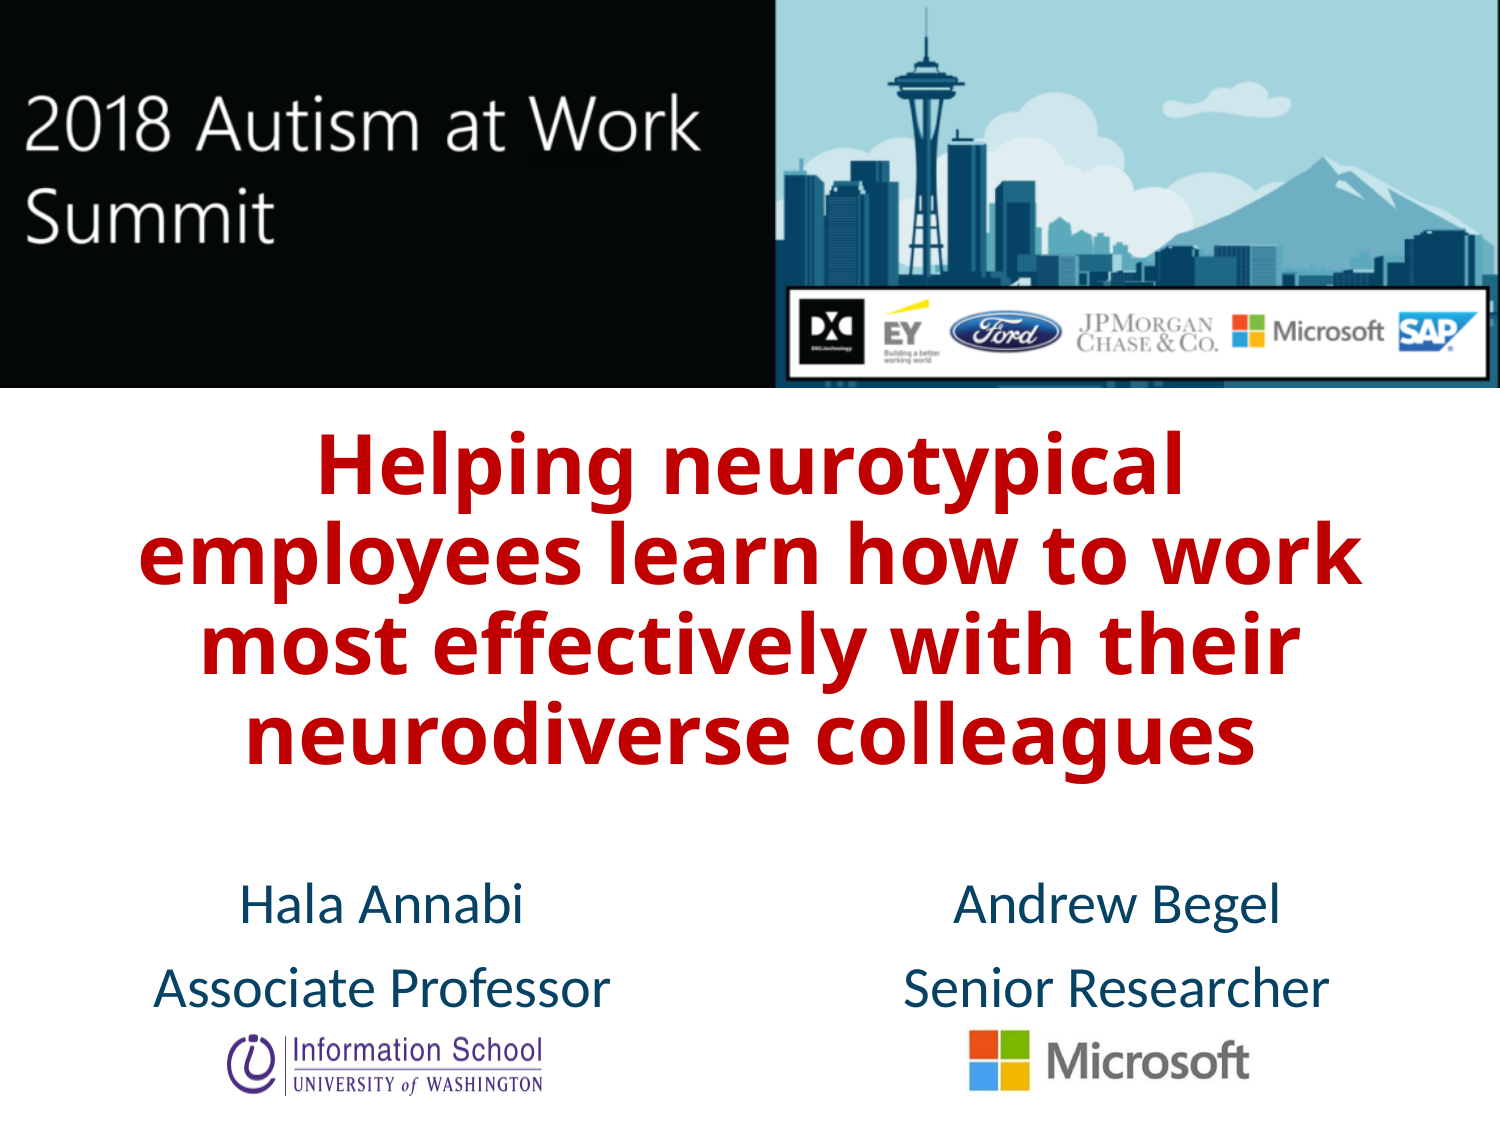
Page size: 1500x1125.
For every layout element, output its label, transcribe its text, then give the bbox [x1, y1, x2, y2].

picture [966, 1021, 1254, 1096]
picture [859, 384, 1104, 388]
picture [0, 0, 1500, 388]
title Helping neurotypical employees learn how to work most effectively with their neurodiverse colleagues [84, 529, 1418, 790]
picture [227, 1034, 543, 1096]
subtitle Hala Annabi Associate Professor Andrew Begel Senior Researcher [0, 865, 1500, 1077]
